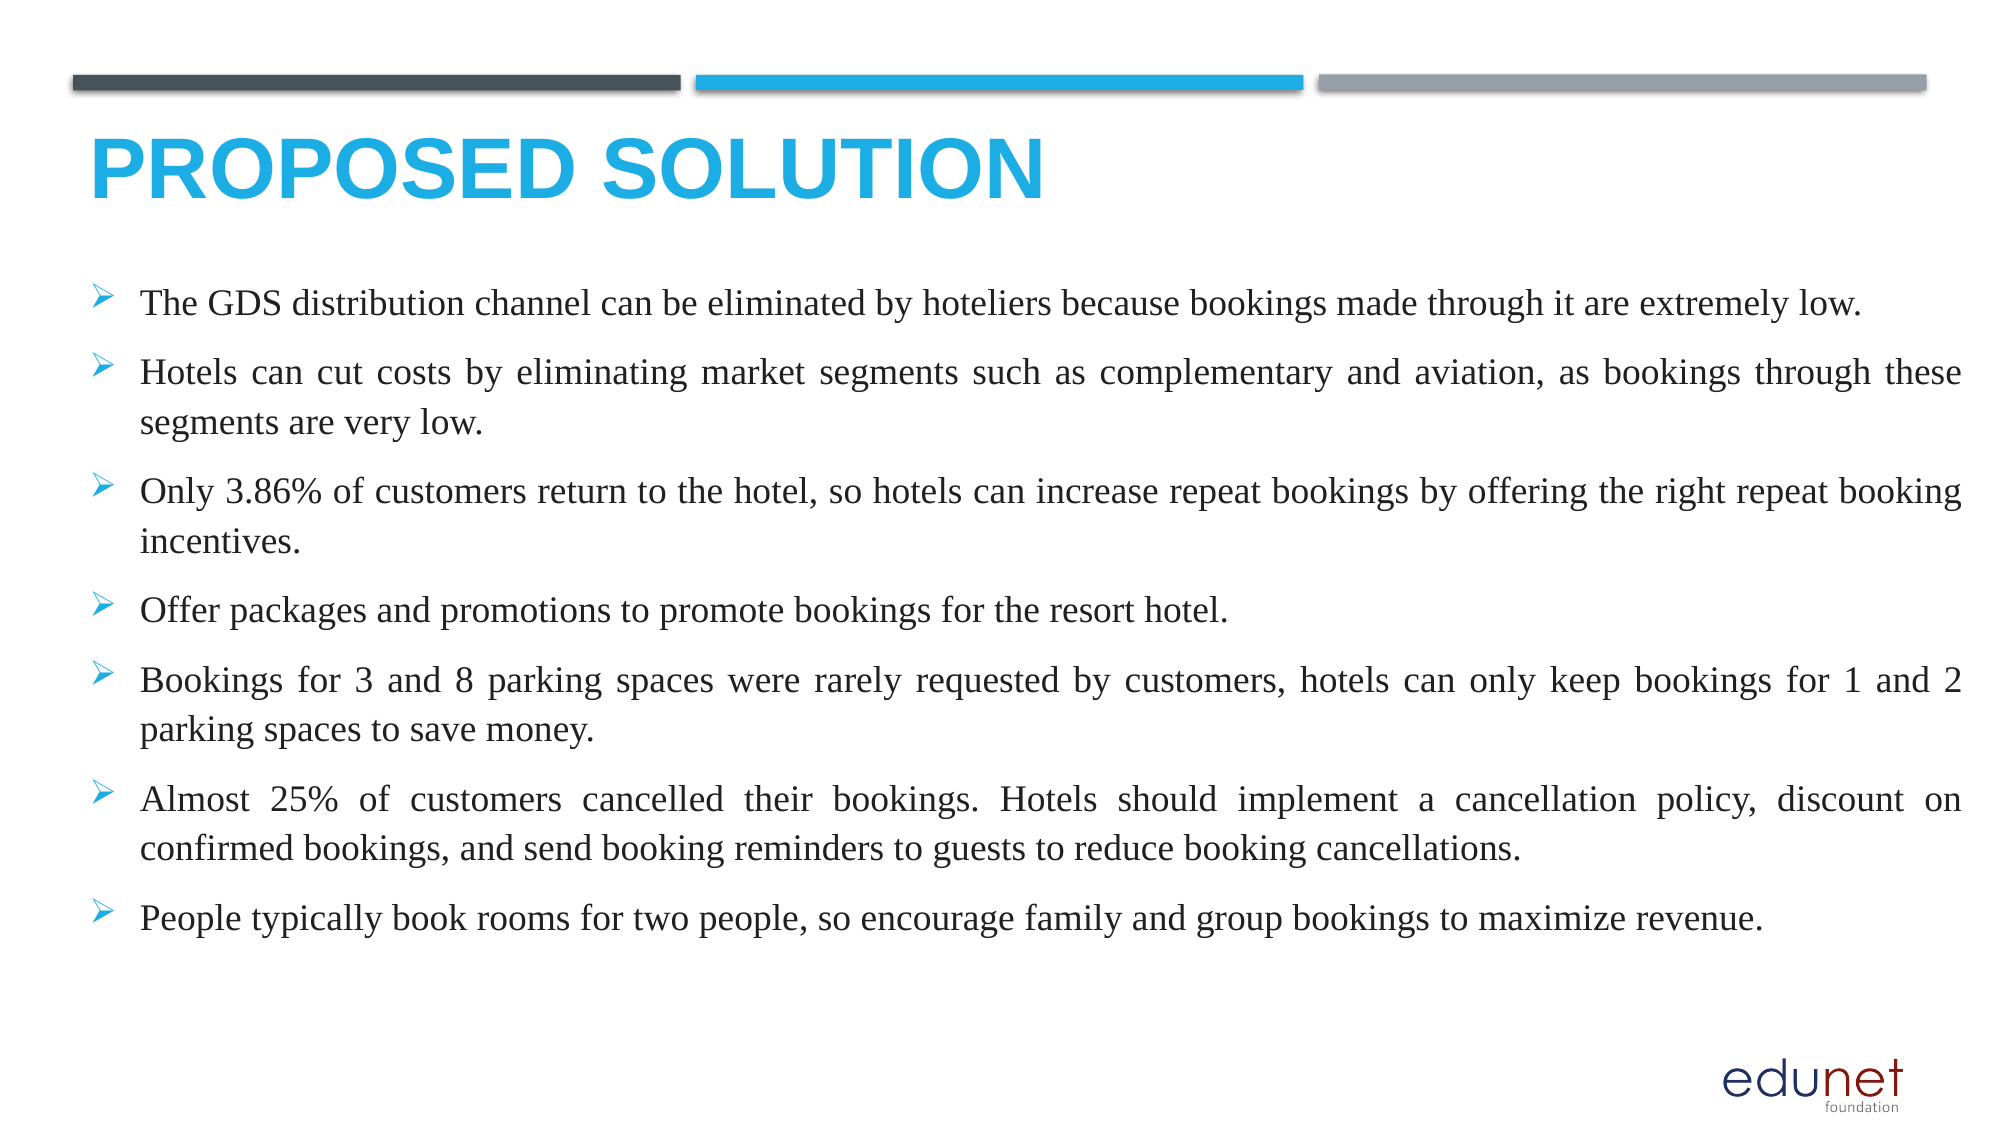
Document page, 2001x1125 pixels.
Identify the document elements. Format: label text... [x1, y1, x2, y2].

picture [1719, 1056, 1905, 1116]
list The GDS distribution channel can be eliminated by hoteliers because bookings made through it are extremely low. Hotels can cut costs by eliminating market segments such as complementary and aviation, as bookings through these segments are very low. Only 3.86% of customers return to the hotel, so hotels can increase repeat bookings by offering the right repeat booking incentives. Offer packages and promotions to promote bookings for the resort hotel. Bookings for 3 and 8 parking spaces were rarely requested by customers, hotels can only keep bookings for 1 and 2 parking spaces to save money. Almost 25% of customers cancelled their bookings. Hotels should implement a cancellation policy, discount on confirmed bookings, and send booking reminders to guests to reduce booking cancellations. People typically book rooms for two people, so encourage family and group bookings to maximize revenue. [74, 229, 1980, 982]
title Proposed Solution [74, 103, 1884, 223]
